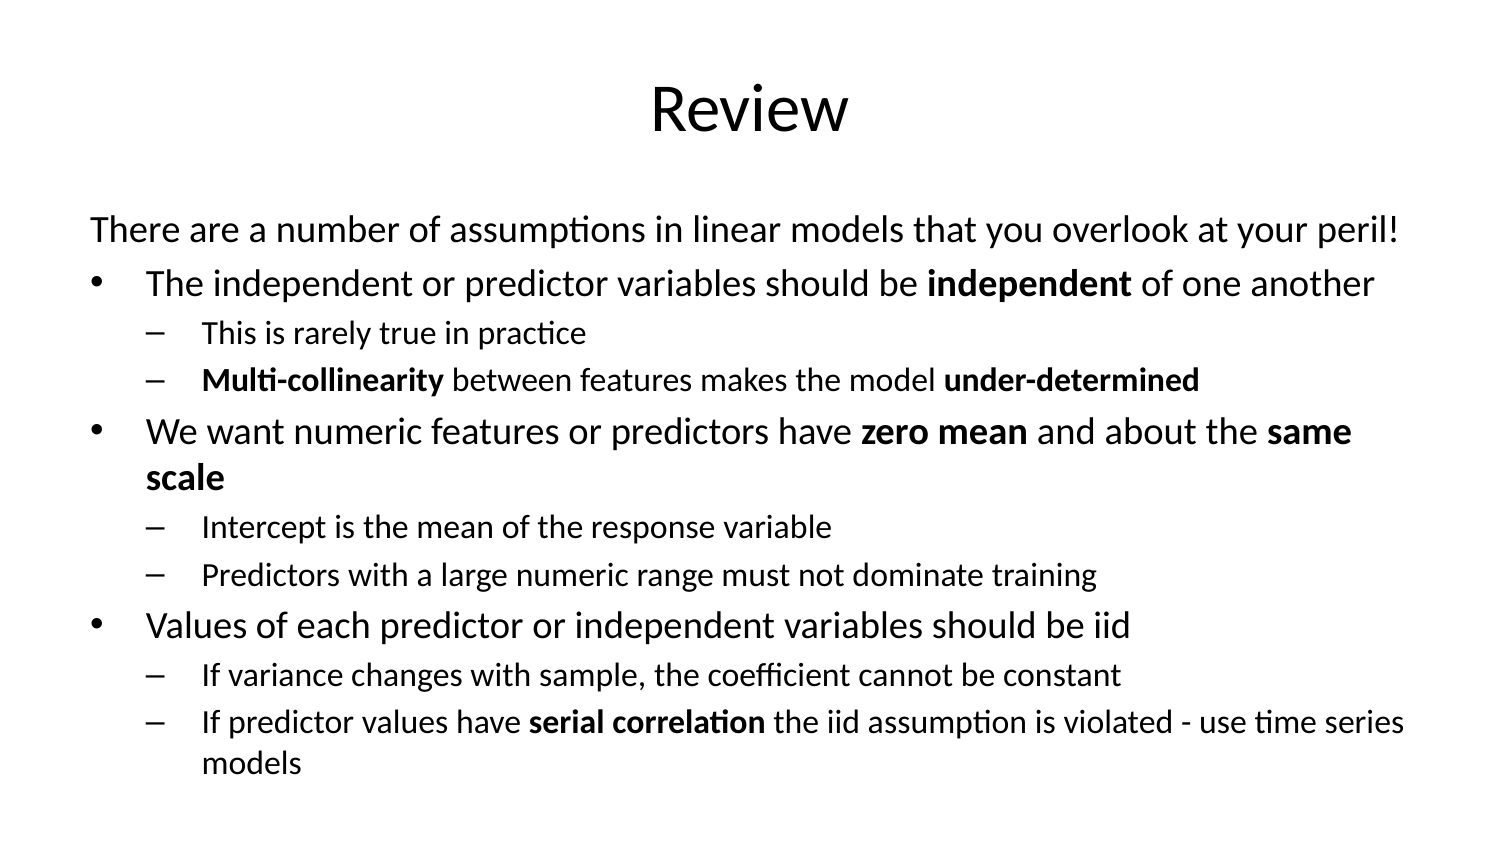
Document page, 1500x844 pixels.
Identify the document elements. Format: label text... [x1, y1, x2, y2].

title Review [75, 33, 1425, 175]
list There are a number of assumptions in linear models that you overlook at your peril! The independent or predictor variables should be independent of one another This is rarely true in practice Multi-collinearity between features makes the model under-determined We want numeric features or predictors have zero mean and about the same scale Intercept is the mean of the response variable Predictors with a large numeric range must not dominate training Values of each predictor or independent variables should be iid If variance changes with sample, the coefficient cannot be constant If predictor values have serial correlation the iid assumption is violated - use time series models [75, 196, 1425, 810]
